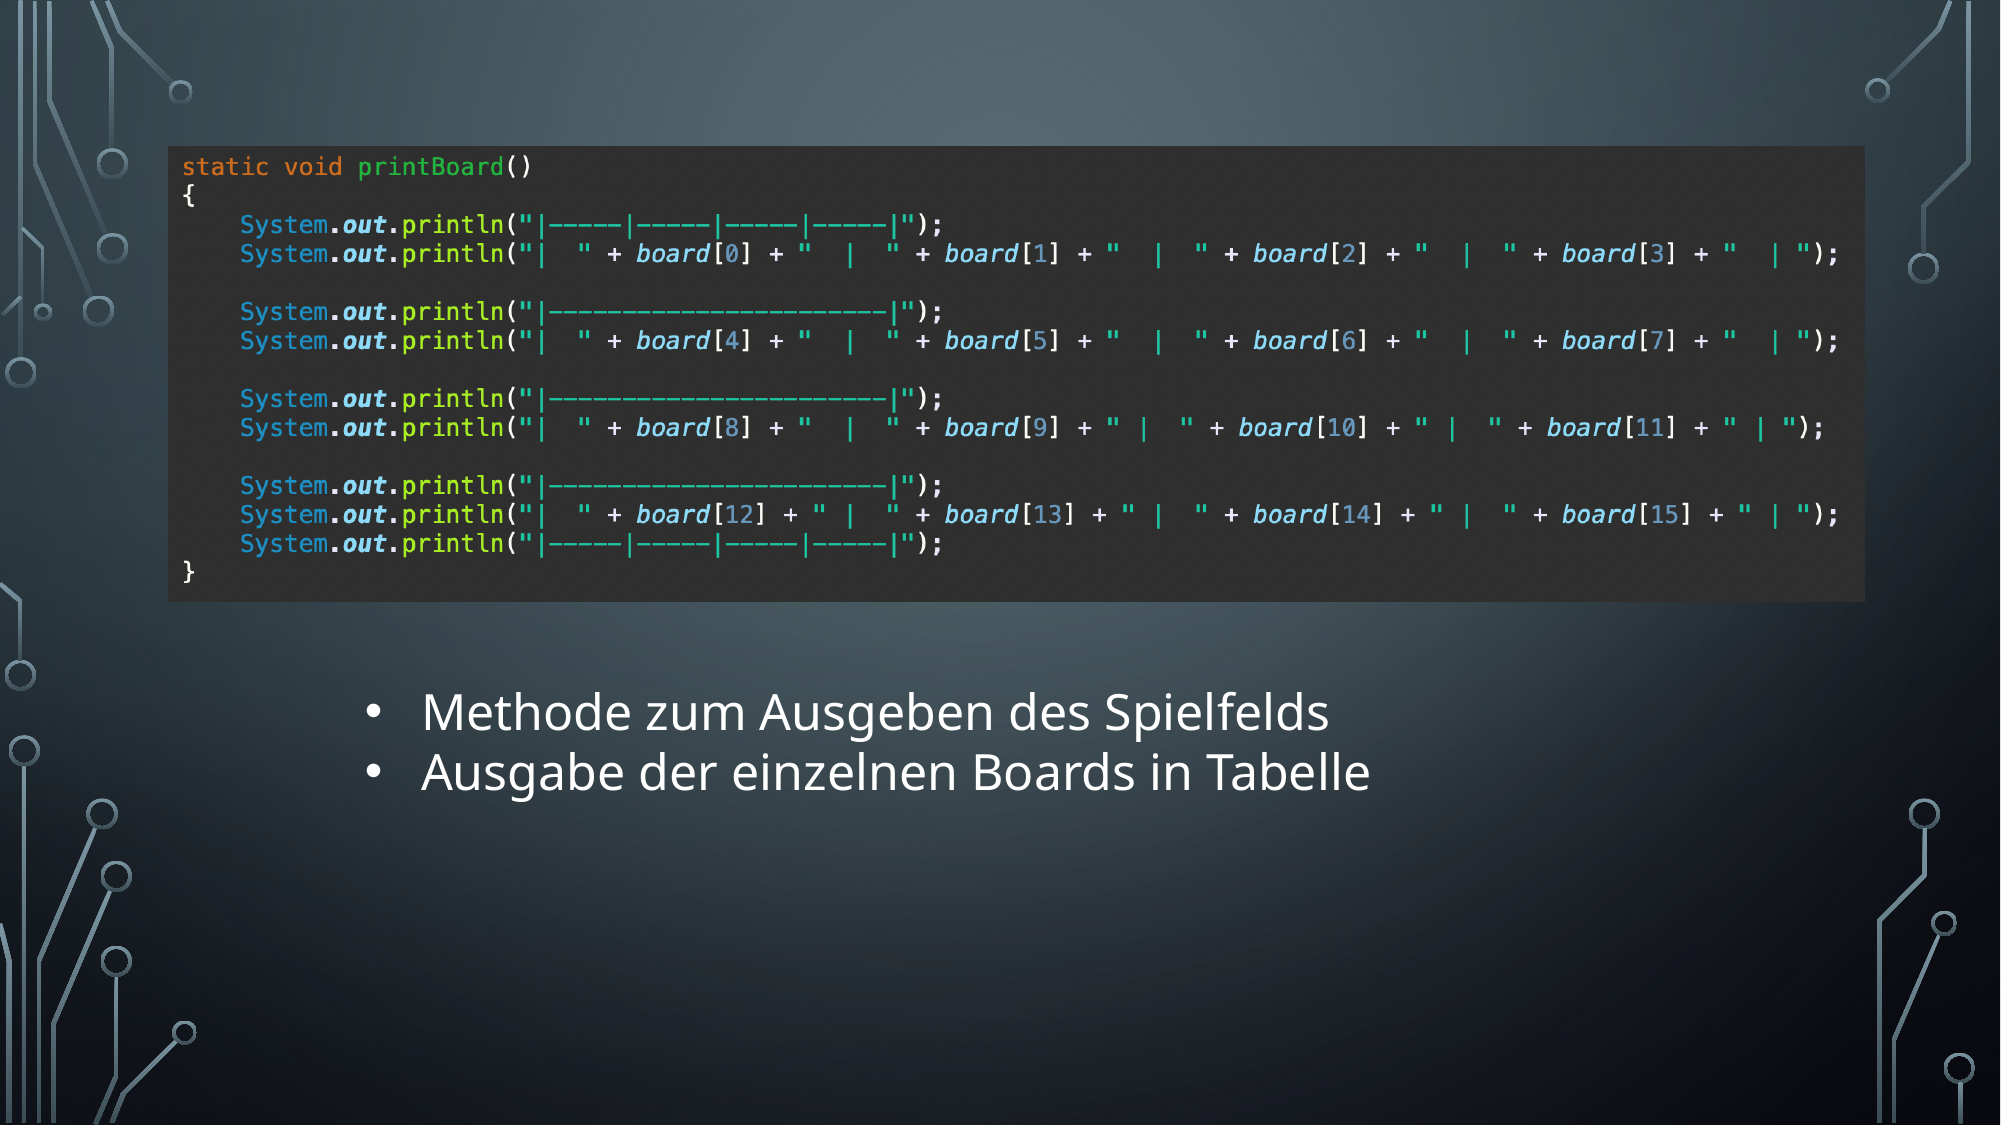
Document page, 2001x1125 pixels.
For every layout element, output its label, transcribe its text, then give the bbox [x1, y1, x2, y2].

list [168, 145, 1865, 602]
text_box Methode zum Ausgeben des Spielfelds Ausgabe der einzelnen Boards in Tabelle [349, 673, 1612, 853]
